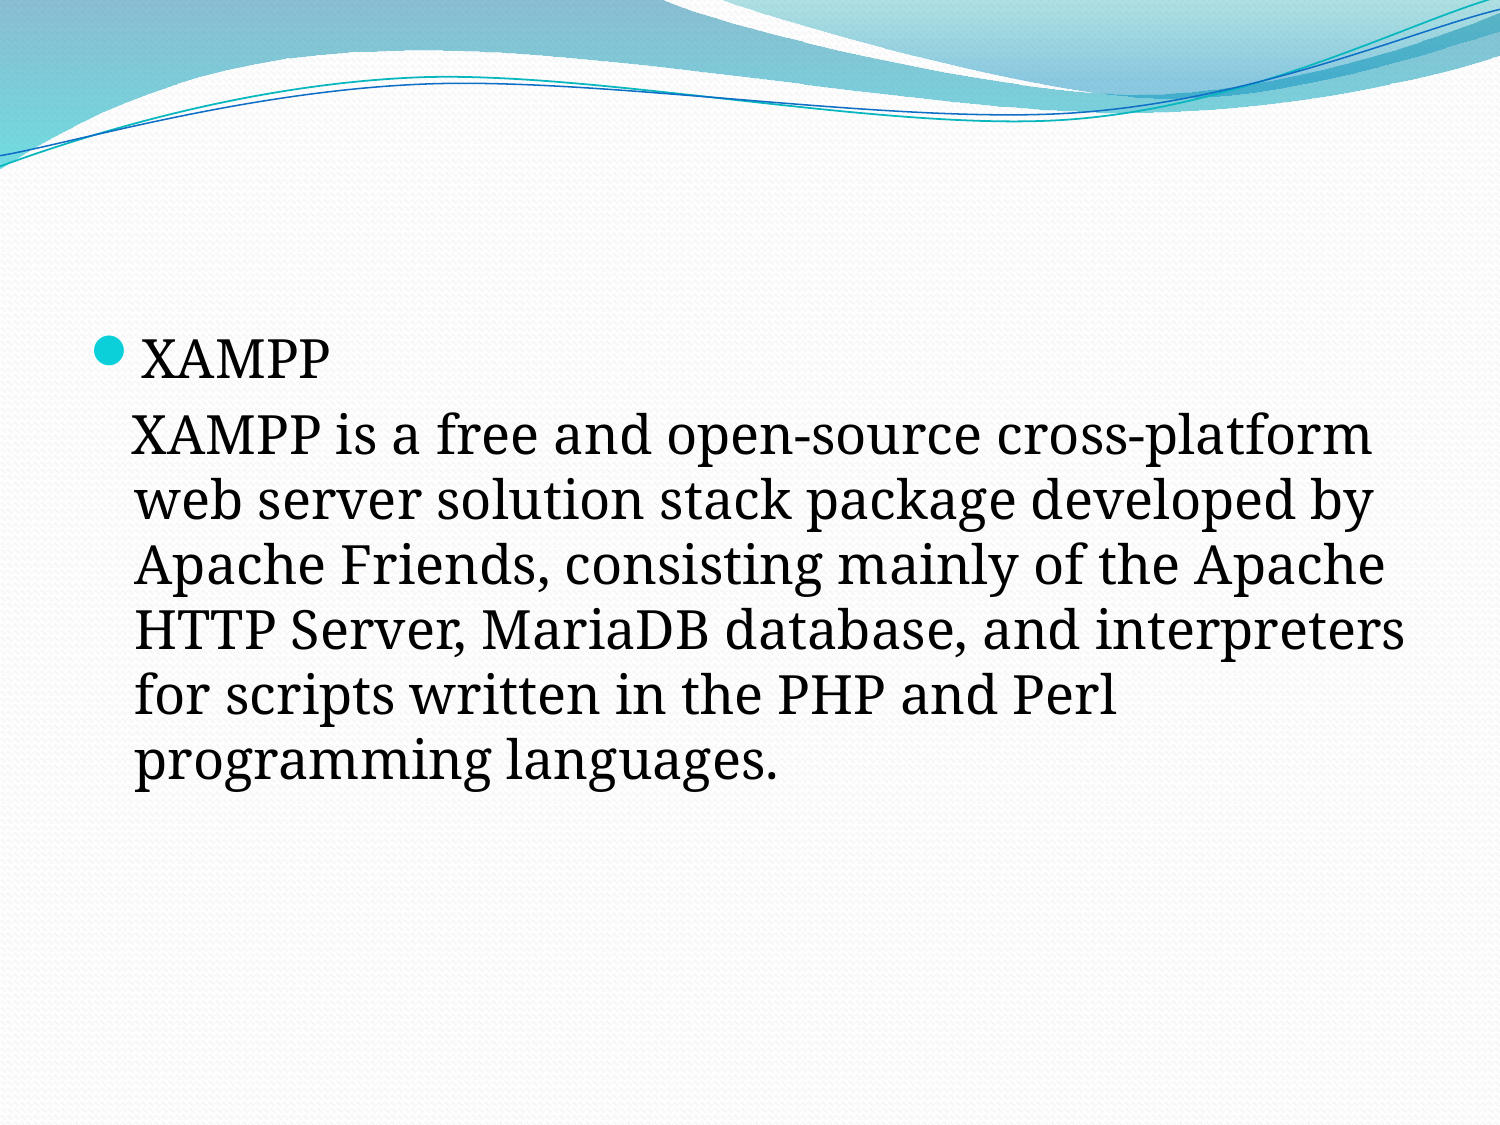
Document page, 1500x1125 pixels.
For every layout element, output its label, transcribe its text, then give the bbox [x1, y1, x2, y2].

list XAMPP XAMPP is a free and open-source cross-platform web server solution stack package developed by Apache Friends, consisting mainly of the Apache HTTP Server, MariaDB database, and interpreters for scripts written in the PHP and Perl programming languages. [75, 317, 1425, 1038]
